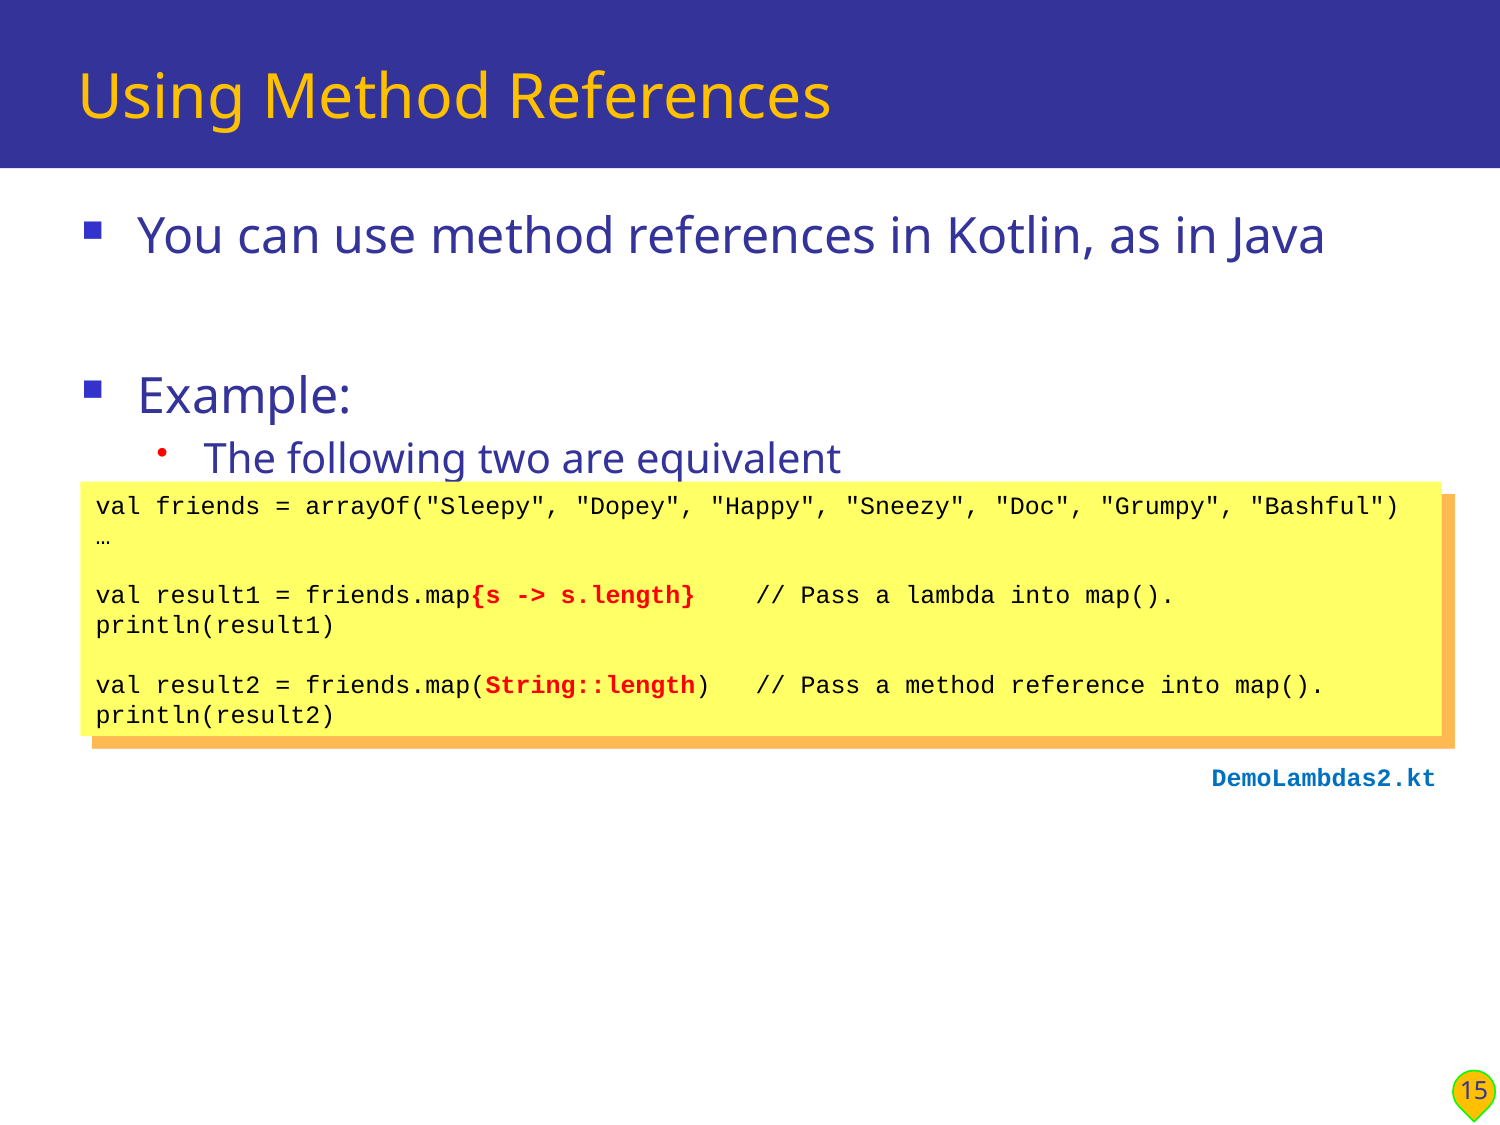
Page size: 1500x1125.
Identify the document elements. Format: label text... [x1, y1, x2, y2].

text_box val friends = arrayOf("Sleepy", "Dopey", "Happy", "Sneezy", "Doc", "Grumpy", "Bashful") … val result1 = friends.map{s -> s.length} // Pass a lambda into map(). println(result1) val result2 = friends.map(String::length) // Pass a method reference into map(). println(result2) [80, 481, 1442, 737]
list You can use method references in Kotlin, as in Java Example: The following two are equivalent [66, 196, 1460, 1007]
text_box DemoLambdas2.kt [1196, 754, 1452, 800]
footer 15 [1431, 1040, 1500, 1117]
title Using Method References [61, 24, 1465, 139]
